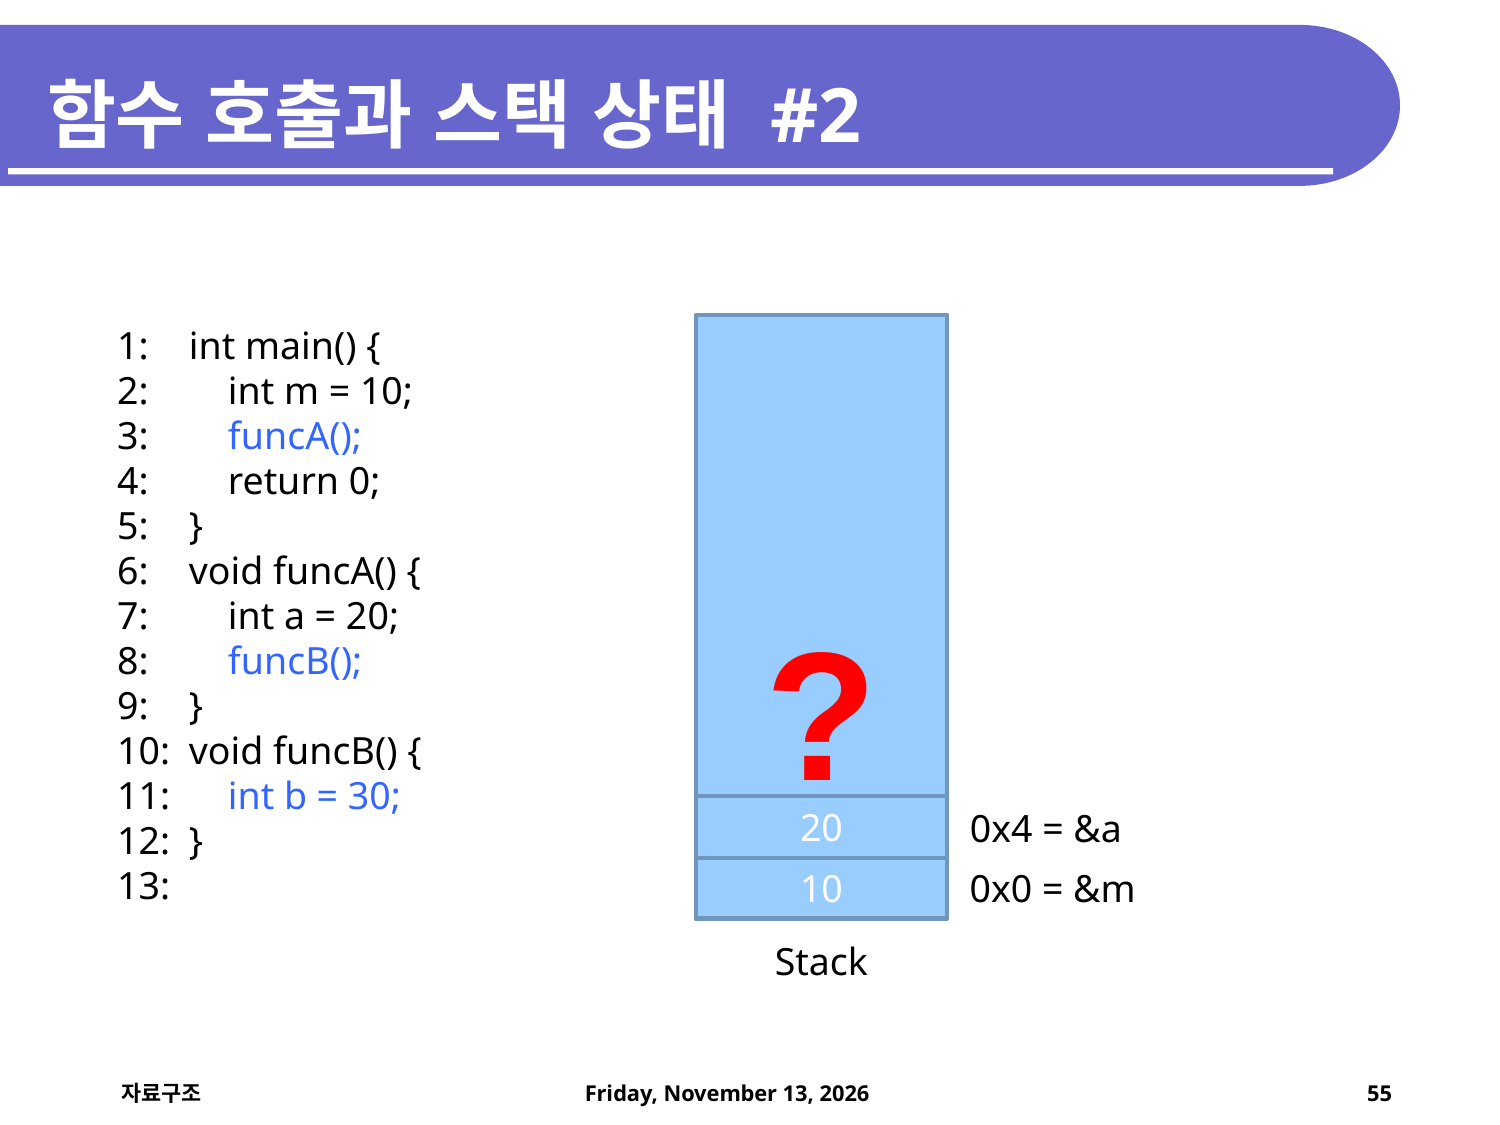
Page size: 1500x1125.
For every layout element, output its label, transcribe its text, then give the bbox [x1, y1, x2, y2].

slide_number 54 [1274, 1063, 1407, 1125]
text_box [694, 313, 949, 794]
title 함수 호출과 스택 상태 #2 [32, 37, 1347, 188]
text_box 0x4 = &a [955, 797, 1137, 857]
text_box 0x0 = &m [954, 857, 1151, 918]
text_box 20 [694, 794, 949, 860]
text_box ? [750, 589, 893, 825]
text_box int main() { int m = 10; funcA(); return 0; } void funcA() { int a = 20; funcB(); } void funcB() { int b = 30; } [185, 314, 643, 915]
text_box Stack [760, 930, 883, 991]
text_box 1: 2: 3: 4: 5: 6: 7: 8: 9: 10: 11: 12: 13: [102, 314, 185, 915]
text_box 10 [694, 859, 949, 921]
